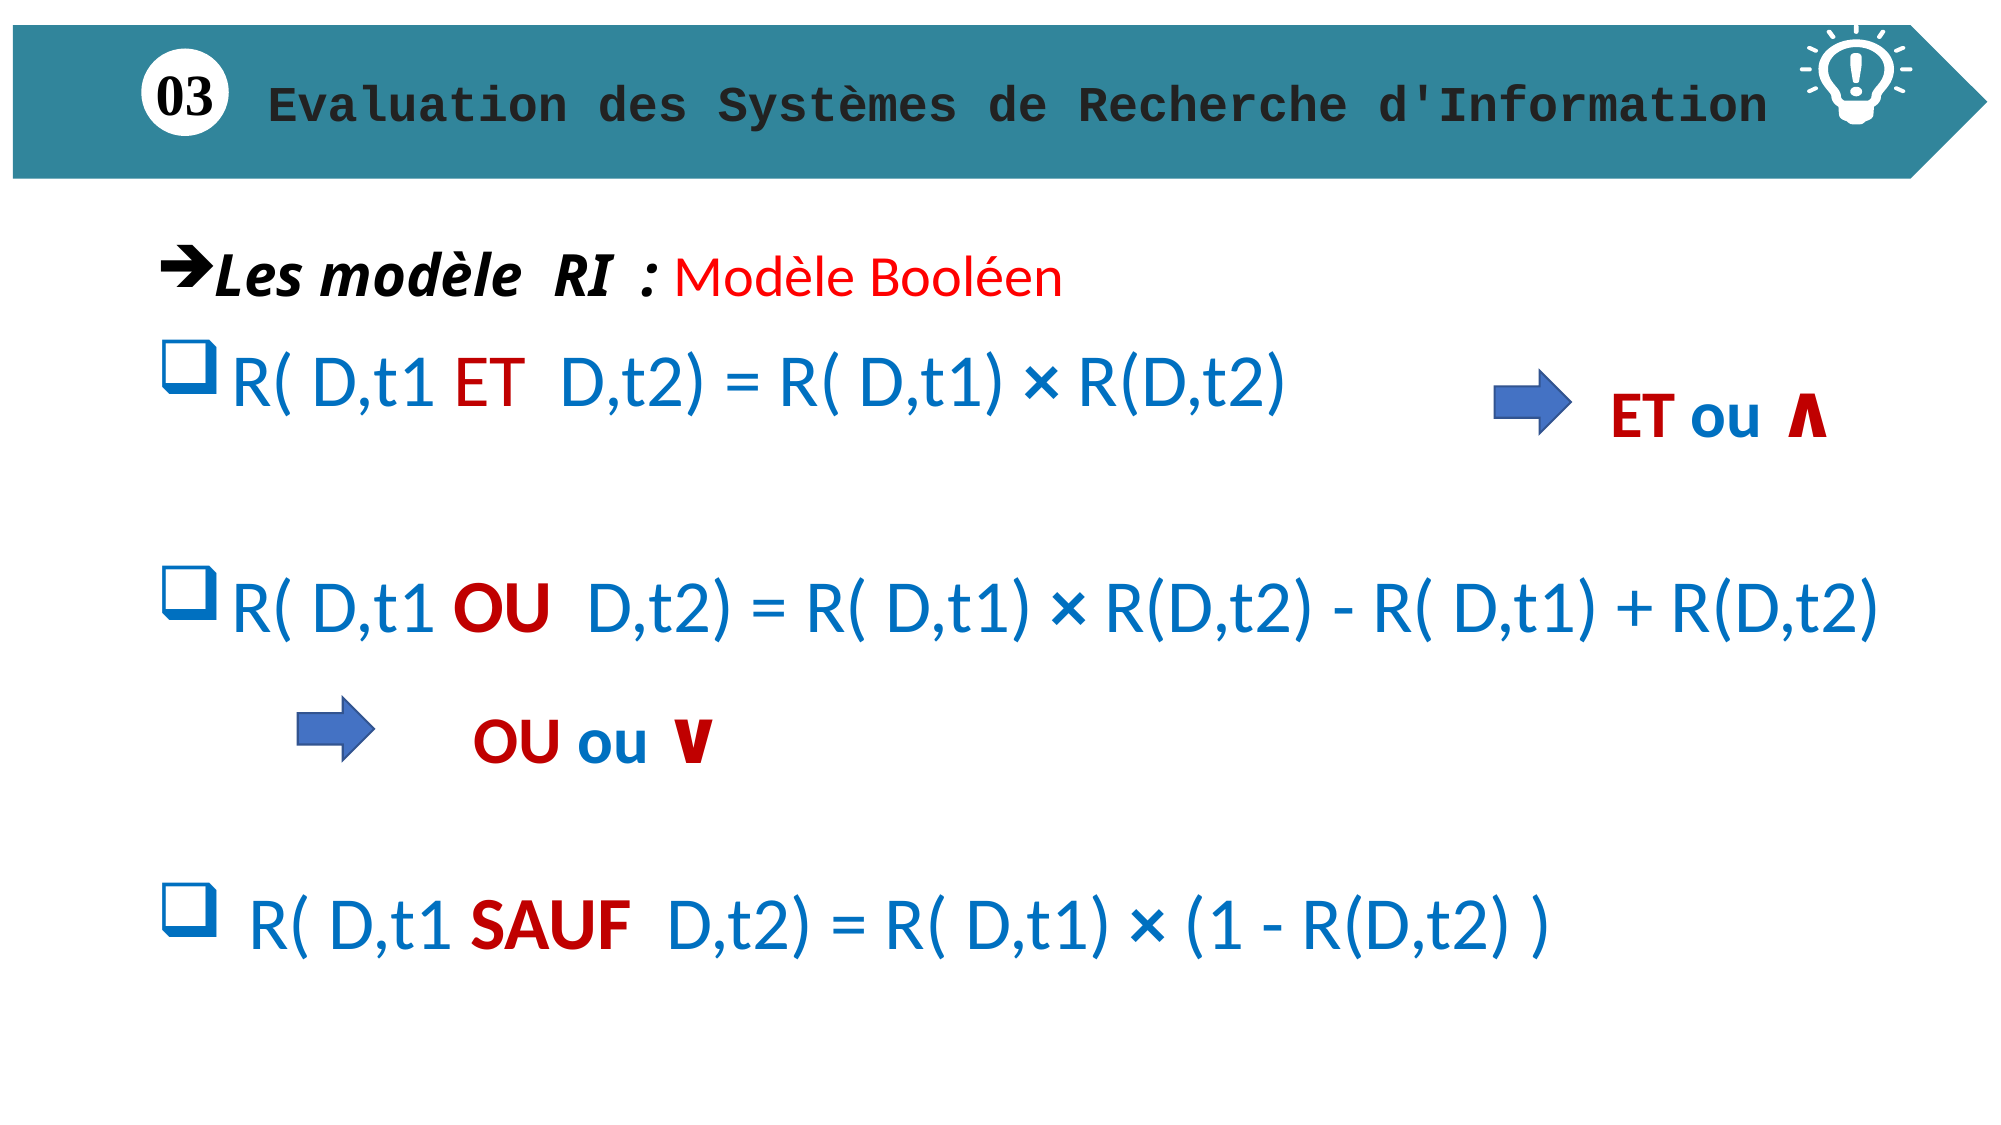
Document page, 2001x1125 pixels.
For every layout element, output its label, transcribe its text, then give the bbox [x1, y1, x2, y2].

text_box Les modèle RI : Modèle Booléen R( D,t1 ET D,t2) = R( D,t1) × R(D,t2) R( D,t1 OU D,t2) = R( D,t1) × R(D,t2) - R( D,t1) + R(D,t2) R( D,t1 SAUF D,t2) = R( D,t1) × (1 - R(D,t2) ) [141, 226, 1959, 1125]
text_box OU ou ∨ [458, 675, 1459, 889]
text_box Evaluation des Systèmes de Recherche d'Information [12, 25, 1988, 179]
text_box 03 [141, 48, 229, 137]
text_box [296, 695, 376, 763]
text_box ET ou ∧ [1595, 348, 2000, 460]
text_box [1493, 368, 1573, 436]
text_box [1799, 24, 1913, 125]
